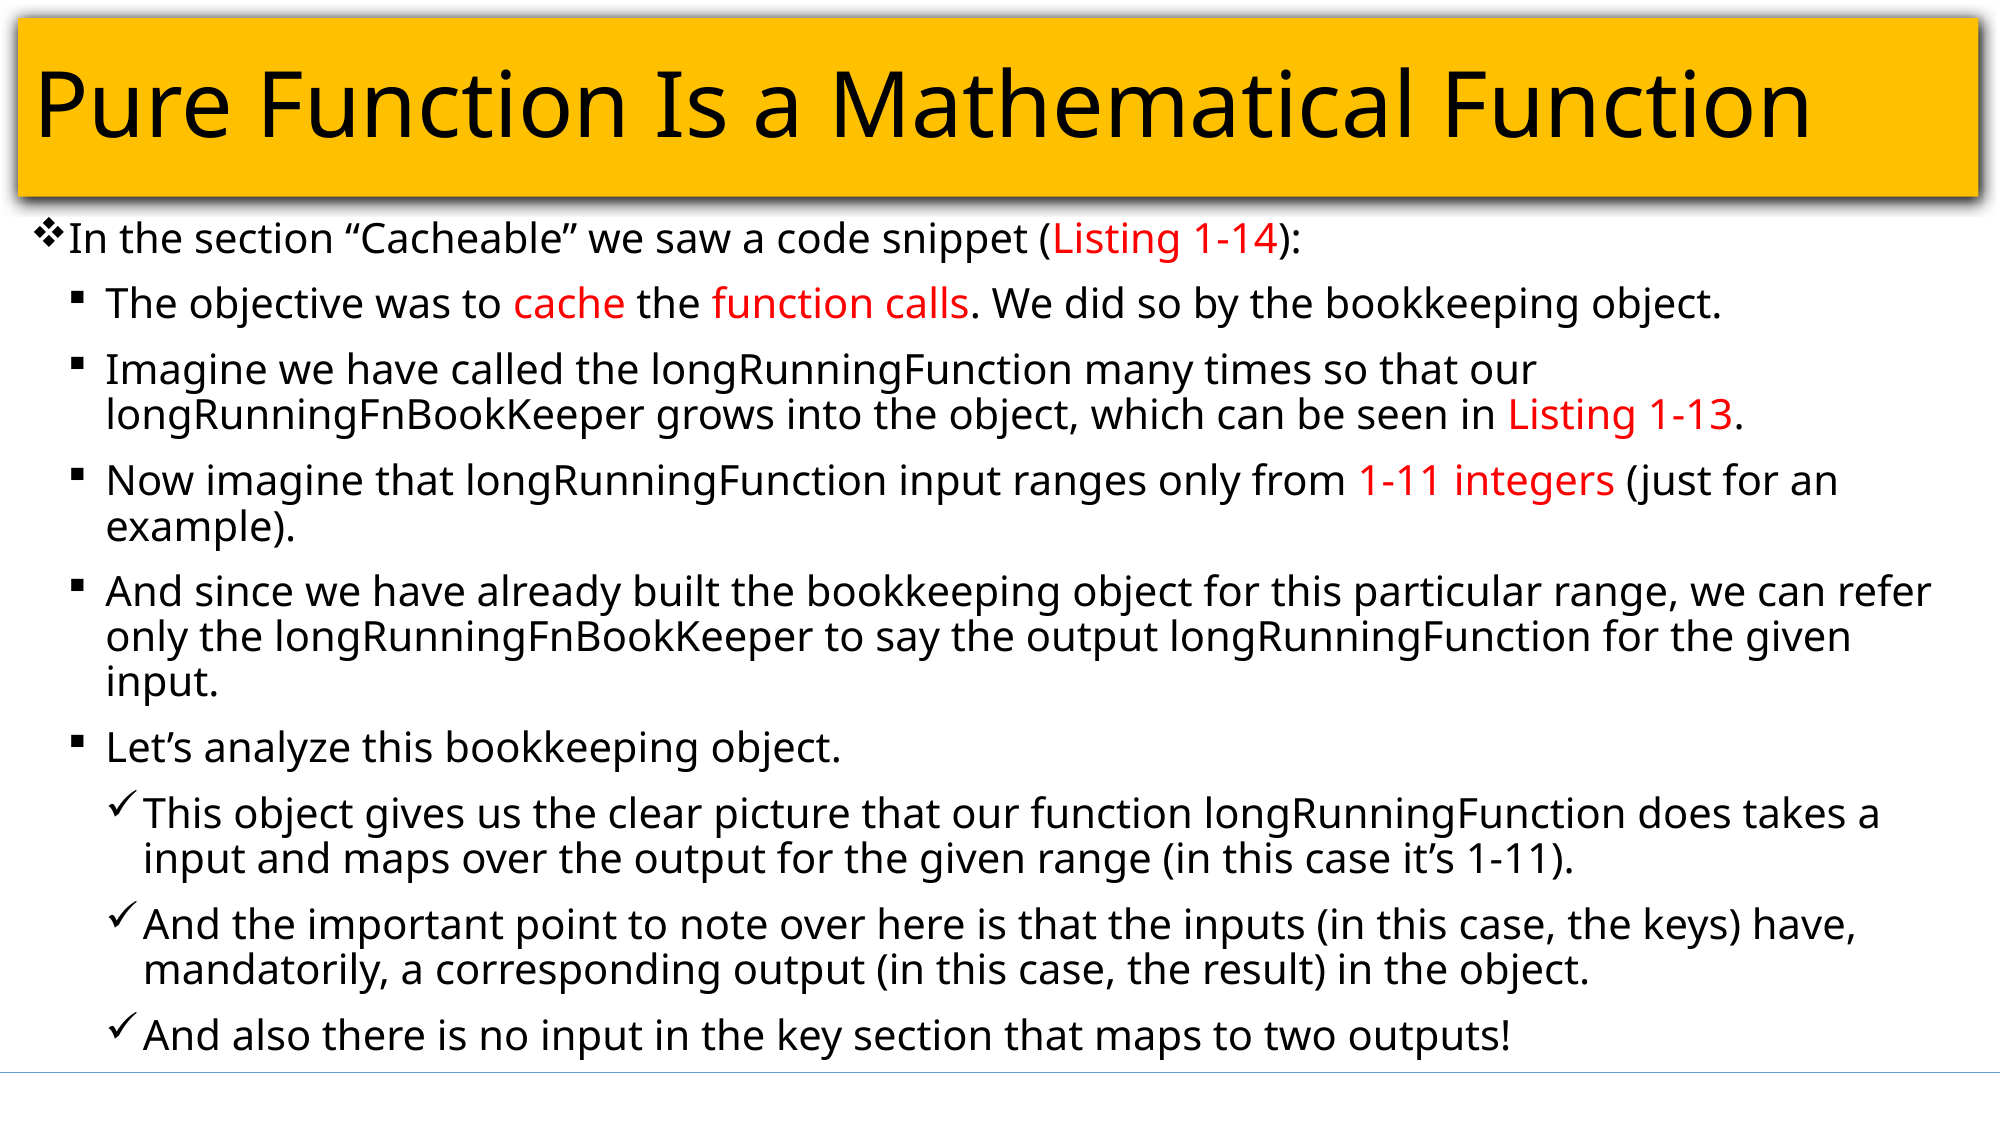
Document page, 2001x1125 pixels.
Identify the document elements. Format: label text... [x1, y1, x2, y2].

title Pure Function Is a Mathematical Function [18, 18, 1979, 197]
list In the section “Cacheable” we saw a code snippet (Listing 1-14): The objective was to cache the function calls. We did so by the bookkeeping object. Imagine we have called the longRunningFunction many times so that our longRunningFnBookKeeper grows into the object, which can be seen in Listing 1-13. Now imagine that longRunningFunction input ranges only from 1-11 integers (just for an example). And since we have already built the bookkeeping object for this particular range, we can refer only the longRunningFnBookKeeper to say the output longRunningFunction for the given input. Let’s analyze this bookkeeping object. This object gives us the clear picture that our function longRunningFunction does takes a input and maps over the output for the given range (in this case it’s 1-11). And the important point to note over here is that the inputs (in this case, the keys) have, mandatorily, a corresponding output (in this case, the result) in the object. And also there is no input in the key section that maps to two outputs! [15, 209, 1975, 1116]
